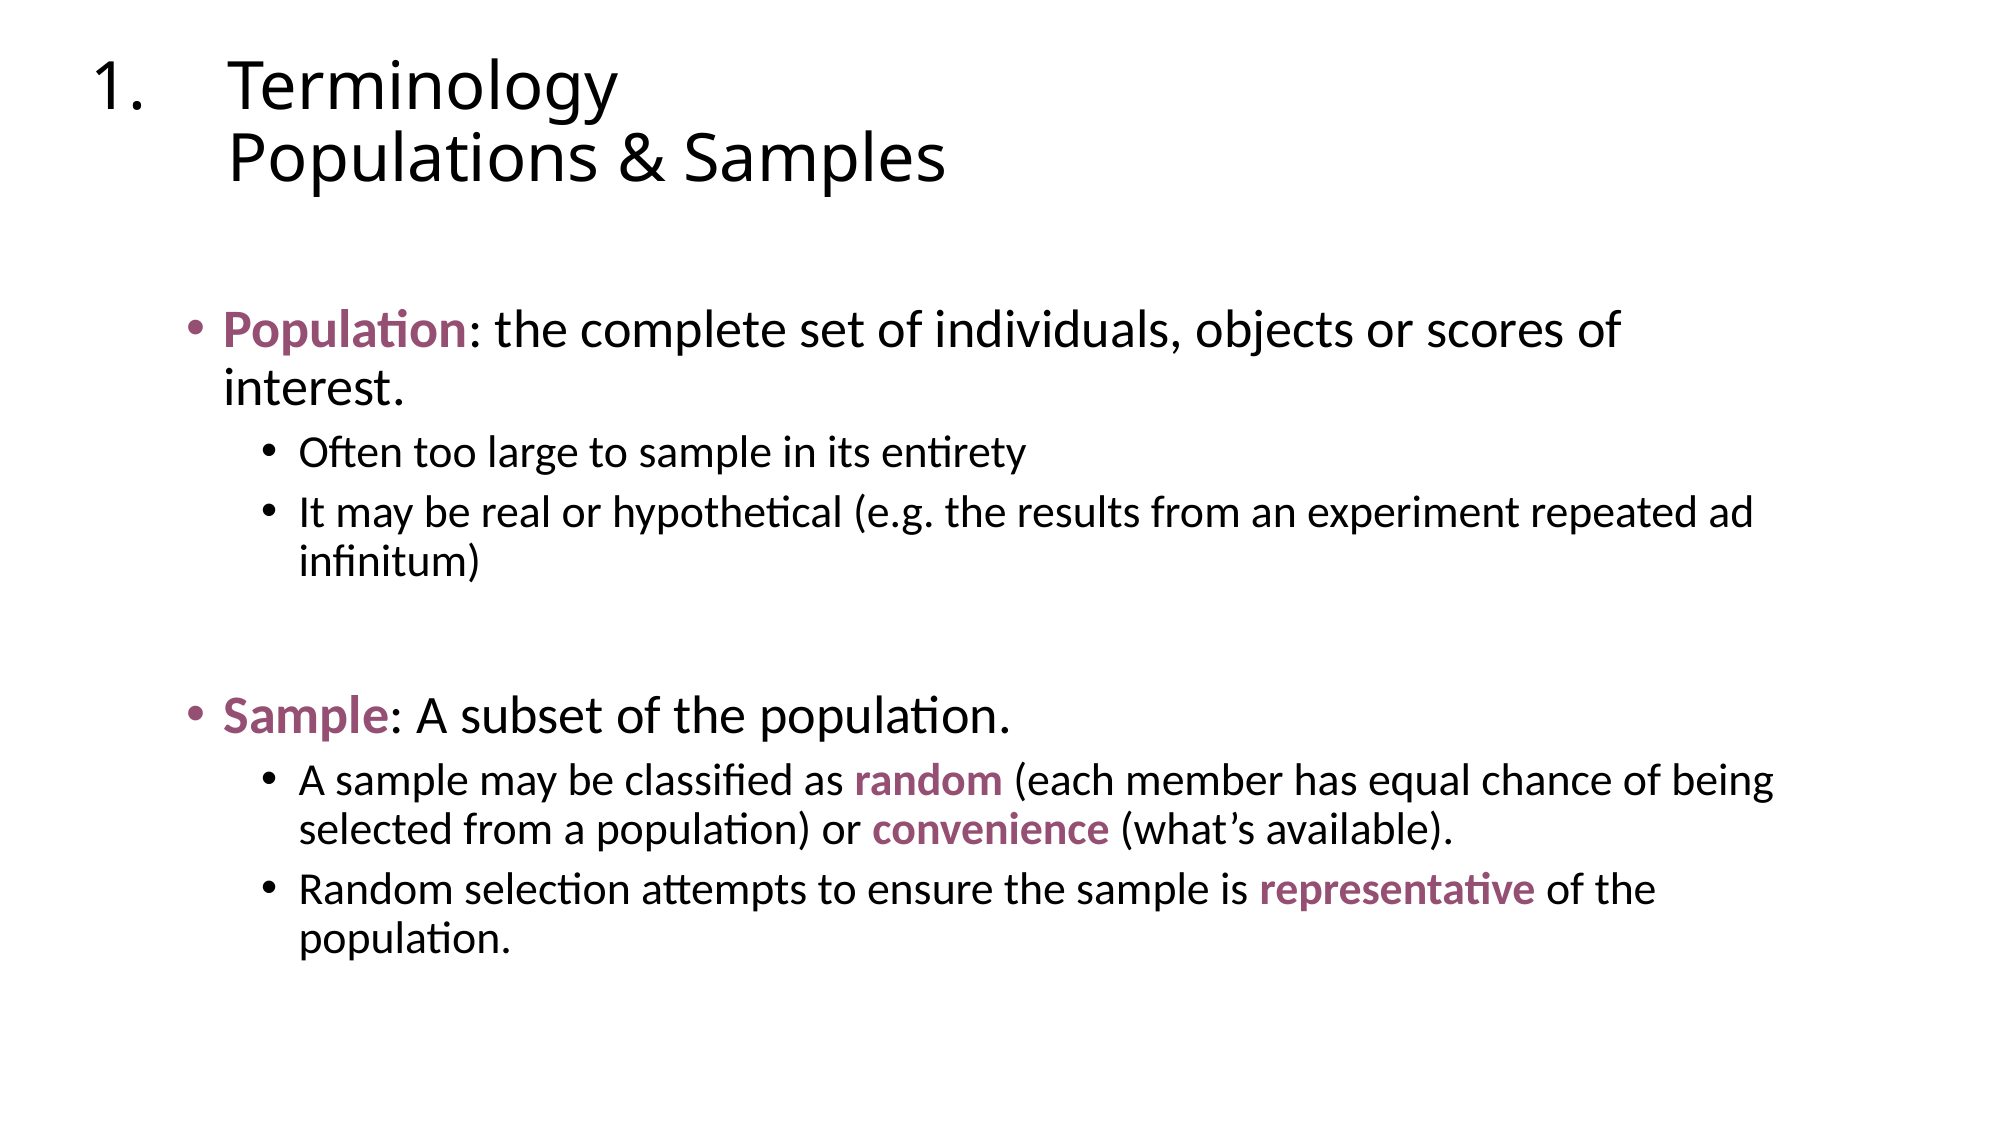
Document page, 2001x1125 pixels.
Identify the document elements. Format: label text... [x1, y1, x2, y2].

title Terminology Populations & Samples [75, 45, 1844, 203]
text_box Population: the complete set of individuals, objects or scores of interest. Often too large to sample in its entirety It may be real or hypothetical (e.g. the results from an experiment repeated ad infinitum) Sample: A subset of the population. A sample may be classified as random (each member has equal chance of being selected from a population) or convenience (what’s available). Random selection attempts to ensure the sample is representative of the population. [171, 292, 1810, 1019]
